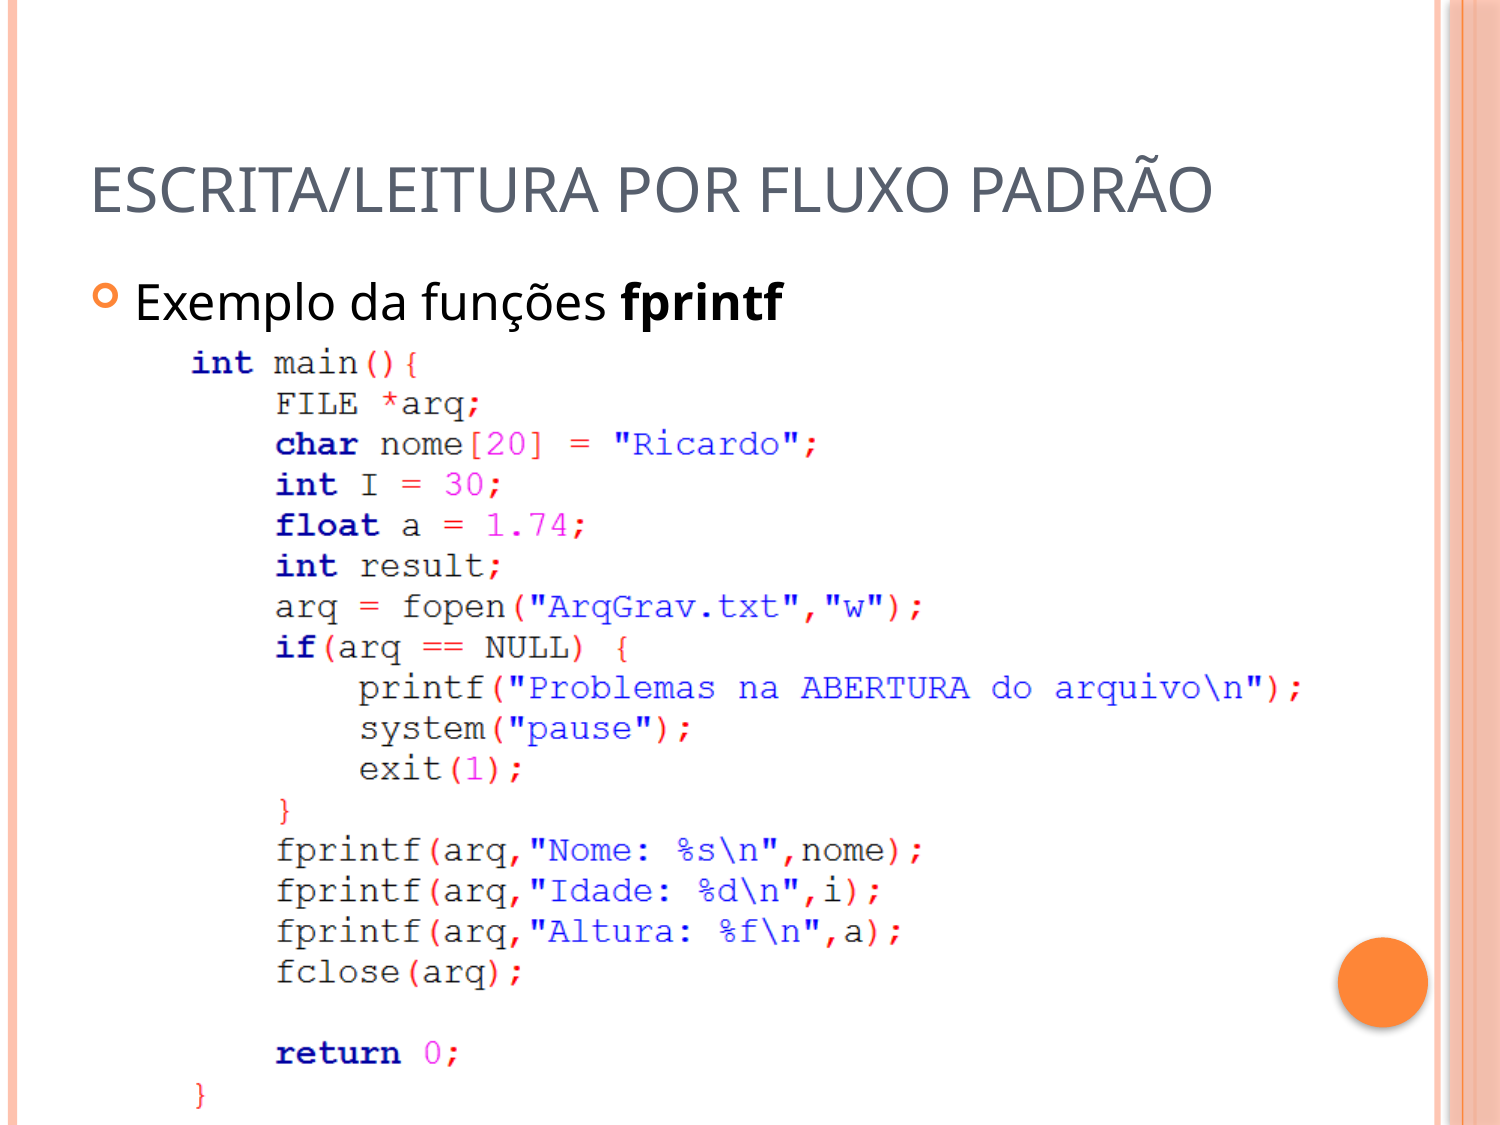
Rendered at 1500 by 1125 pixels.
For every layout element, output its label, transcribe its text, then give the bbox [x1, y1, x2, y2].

title Escrita/Leitura por fluxo padrão [75, 45, 1300, 233]
picture [189, 338, 1313, 1116]
list Exemplo da funções fprintf [75, 262, 1300, 1062]
